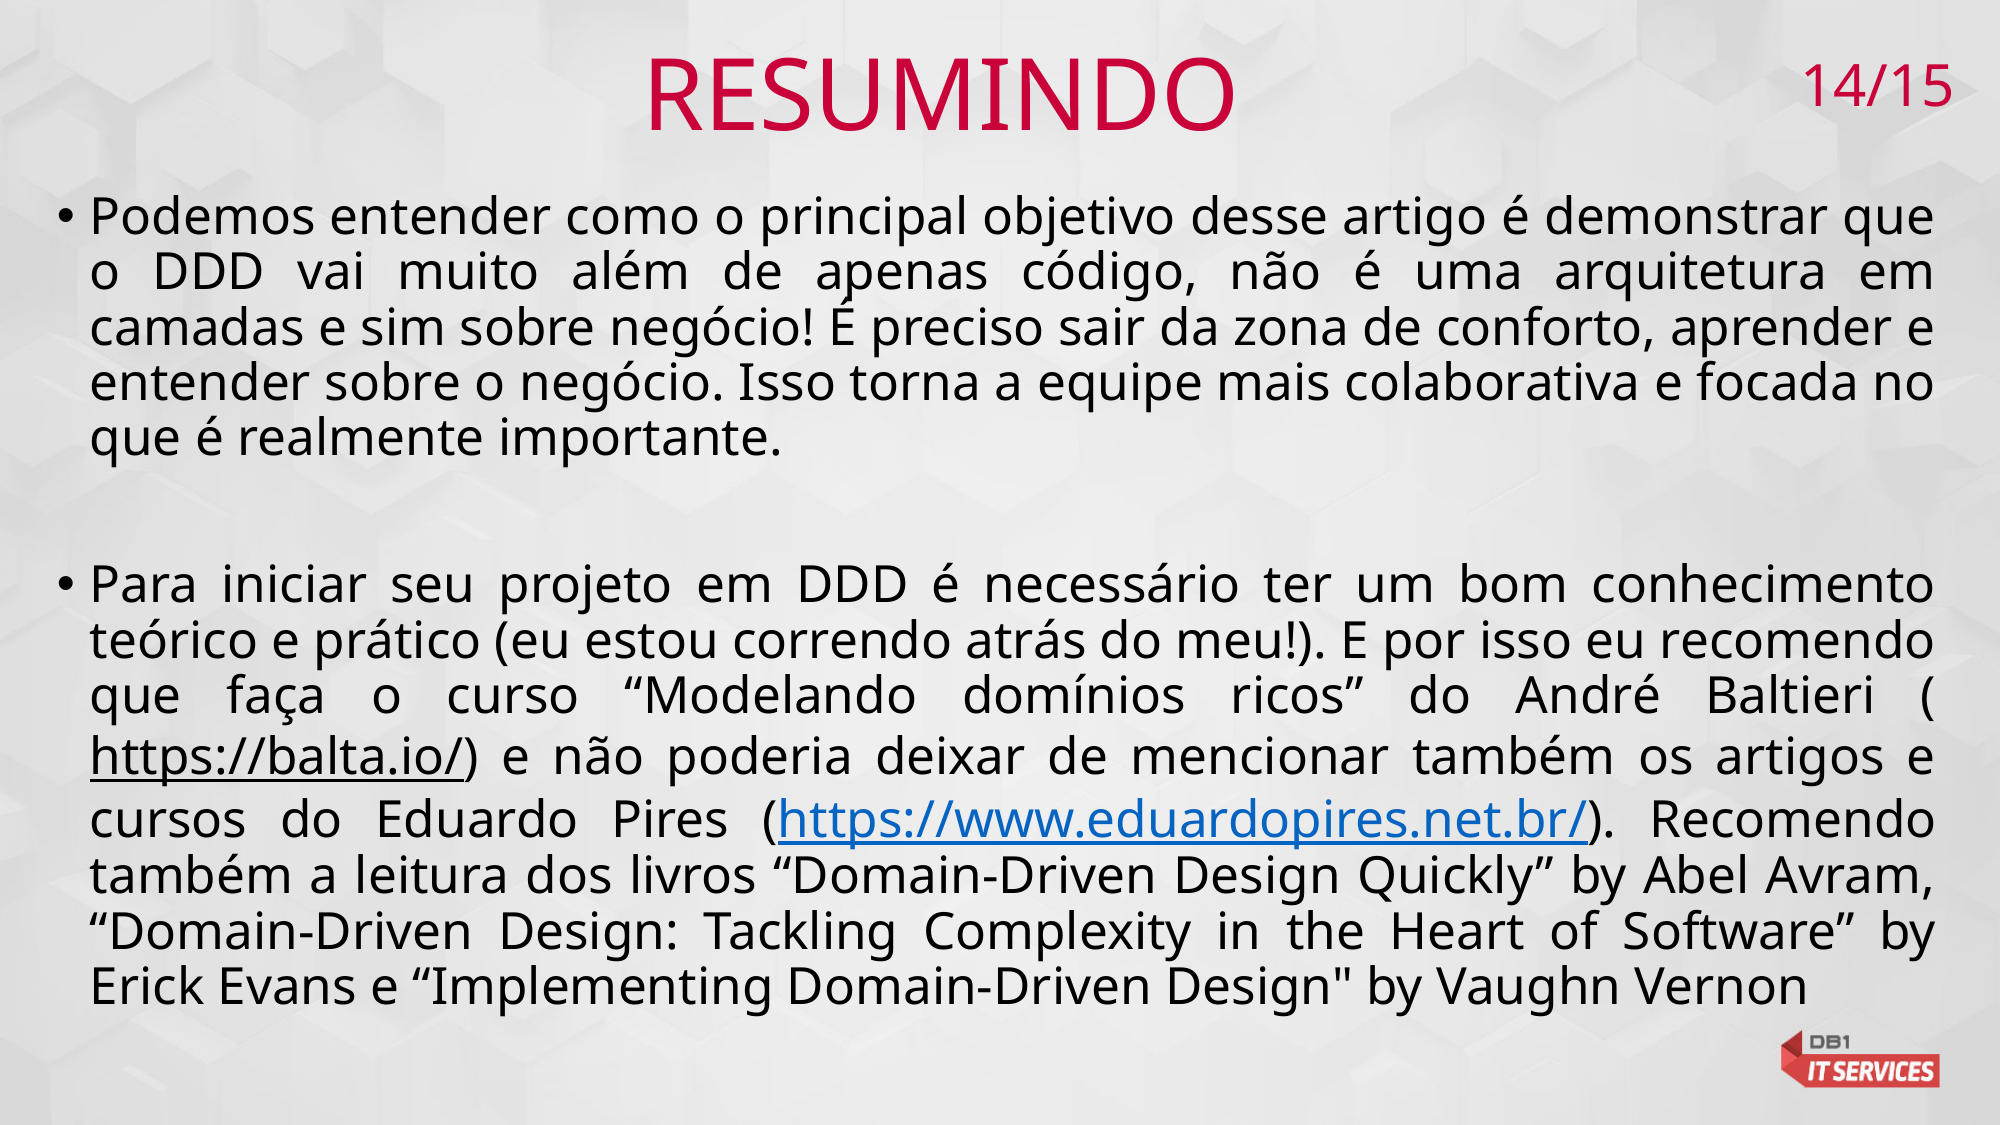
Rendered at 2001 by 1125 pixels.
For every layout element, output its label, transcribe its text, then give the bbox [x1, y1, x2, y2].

text_box 14/15 [1785, 0, 1974, 176]
picture [0, 0, 2000, 1125]
title RESUMINDO [49, 0, 1833, 182]
list Podemos entender como o principal objetivo desse artigo é demonstrar que o DDD vai muito além de apenas código, não é uma arquitetura em camadas e sim sobre negócio! É preciso sair da zona de conforto, aprender e entender sobre o negócio. Isso torna a equipe mais colaborativa e focada no que é realmente importante. Para iniciar seu projeto em DDD é necessário ter um bom conhecimento teórico e prático (eu estou correndo atrás do meu!). E por isso eu recomendo que faça o curso “Modelando domínios ricos” do André Baltieri (https://balta.io/) e não poderia deixar de mencionar também os artigos e cursos do Eduardo Pires (https://www.eduardopires.net.br/). Recomendo também a leitura dos livros “Domain-Driven Design Quickly” by Abel Avram, “Domain-Driven Design: Tackling Complexity in the Heart of Software” by Erick Evans e “Implementing Domain-Driven Design" by Vaughn Vernon [41, 182, 1953, 1075]
